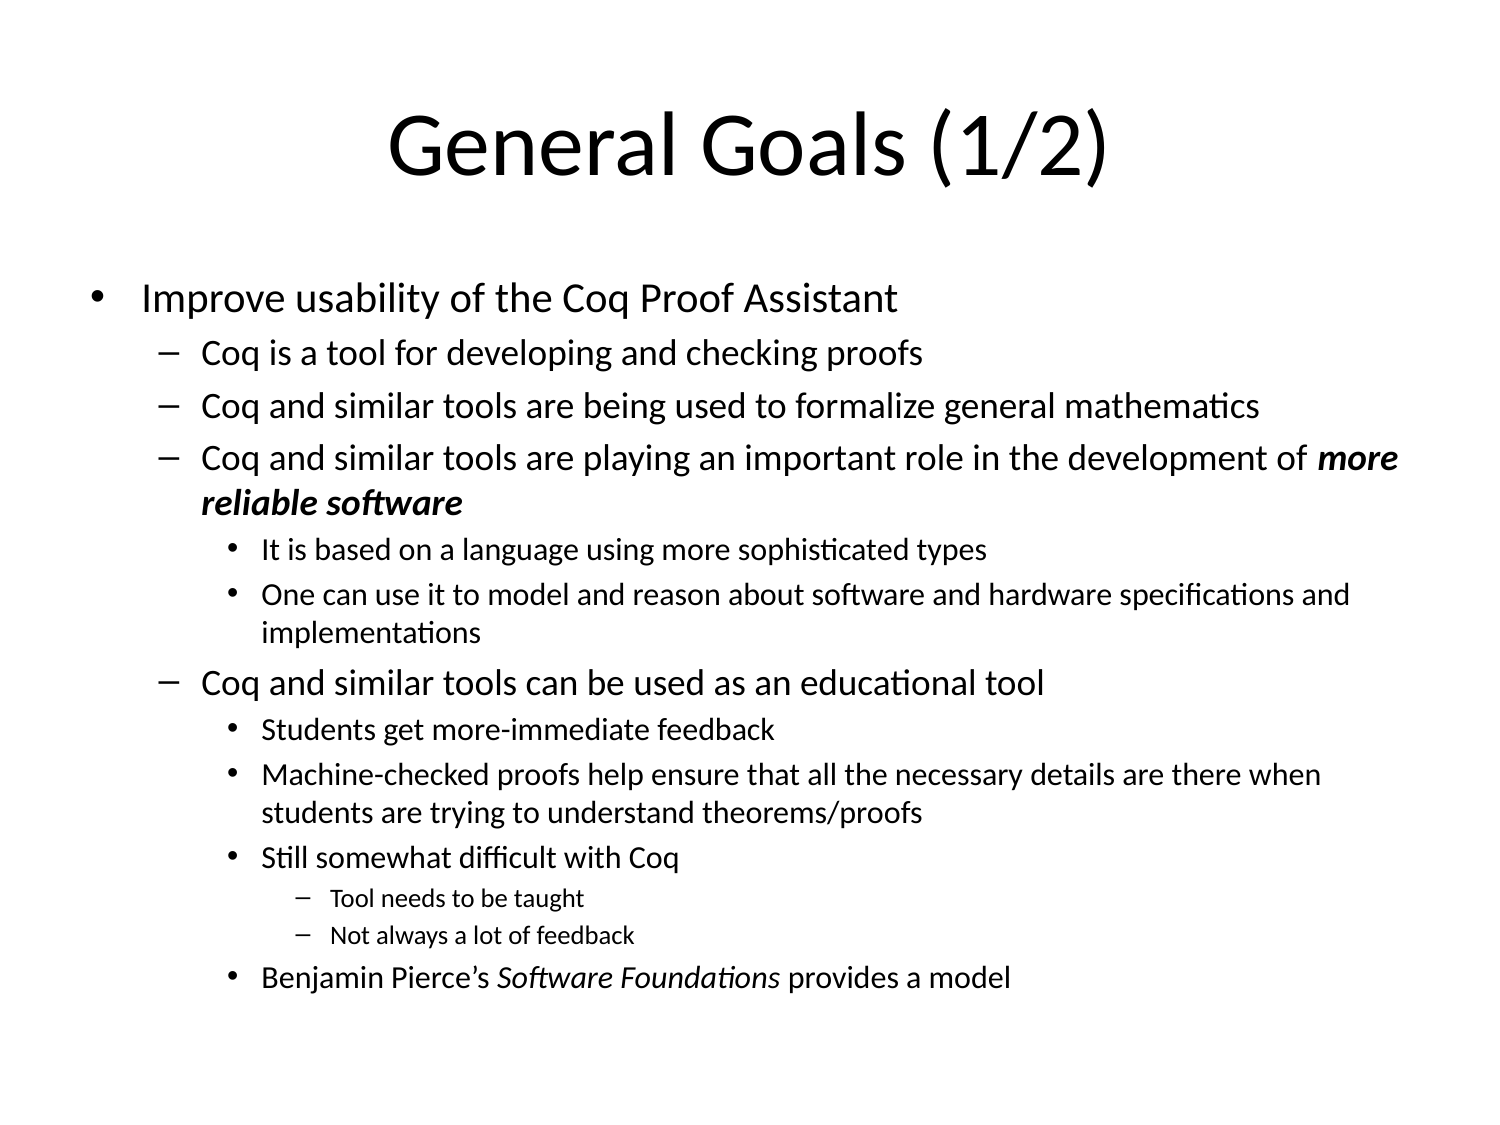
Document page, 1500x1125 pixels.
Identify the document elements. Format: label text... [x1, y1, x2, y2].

list Improve usability of the Coq Proof Assistant Coq is a tool for developing and checking proofs Coq and similar tools are being used to formalize general mathematics Coq and similar tools are playing an important role in the development of more reliable software It is based on a language using more sophisticated types One can use it to model and reason about software and hardware specifications and implementations Coq and similar tools can be used as an educational tool Students get more-immediate feedback Machine-checked proofs help ensure that all the necessary details are there when students are trying to understand theorems/proofs Still somewhat difficult with Coq Tool needs to be taught Not always a lot of feedback Benjamin Pierce’s Software Foundations provides a model [75, 262, 1425, 1005]
title General Goals (1/2) [75, 45, 1425, 233]
